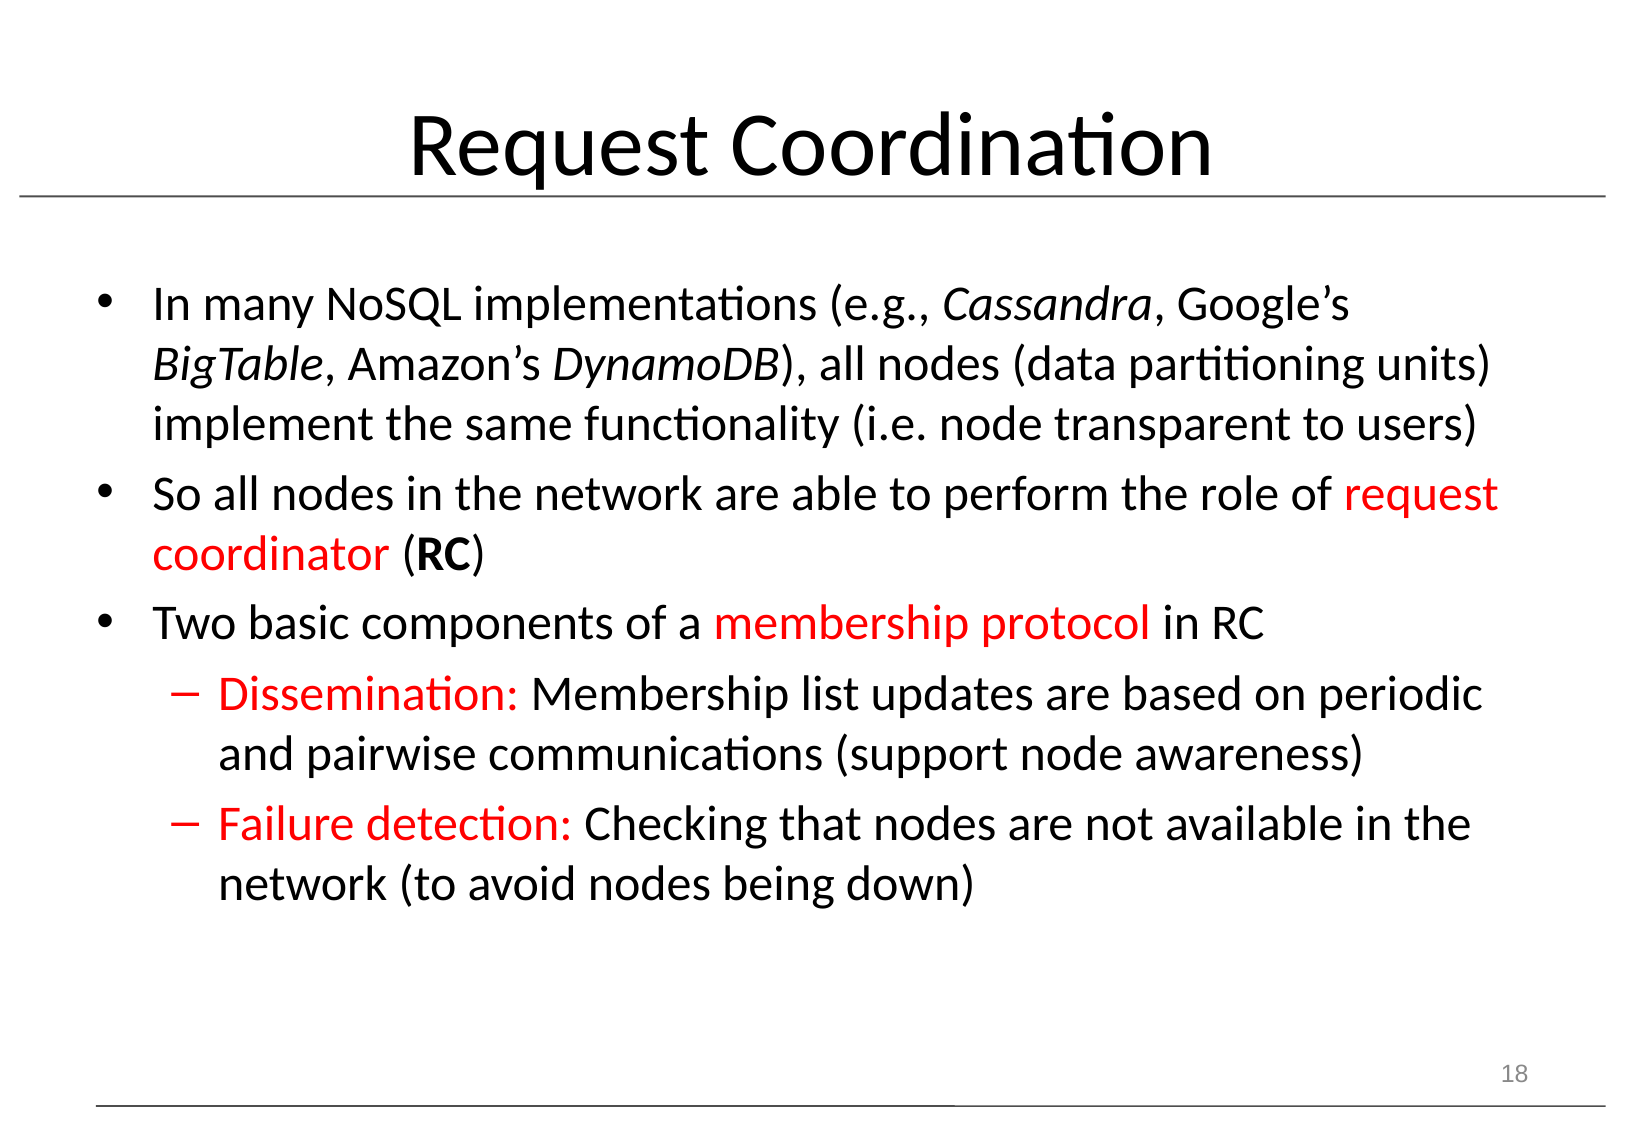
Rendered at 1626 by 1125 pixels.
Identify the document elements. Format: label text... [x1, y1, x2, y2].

title Request Coordination [81, 45, 1544, 233]
list In many NoSQL implementations (e.g., Cassandra, Google’s BigTable, Amazon’s DynamoDB), all nodes (data partitioning units) implement the same functionality (i.e. node transparent to users) So all nodes in the network are able to perform the role of request coordinator (RC) Two basic components of a membership protocol in RC Dissemination: Membership list updates are based on periodic and pairwise communications (support node awareness) Failure detection: Checking that nodes are not available in the network (to avoid nodes being down) [81, 262, 1544, 1005]
slide_number 18 [1164, 1042, 1544, 1103]
